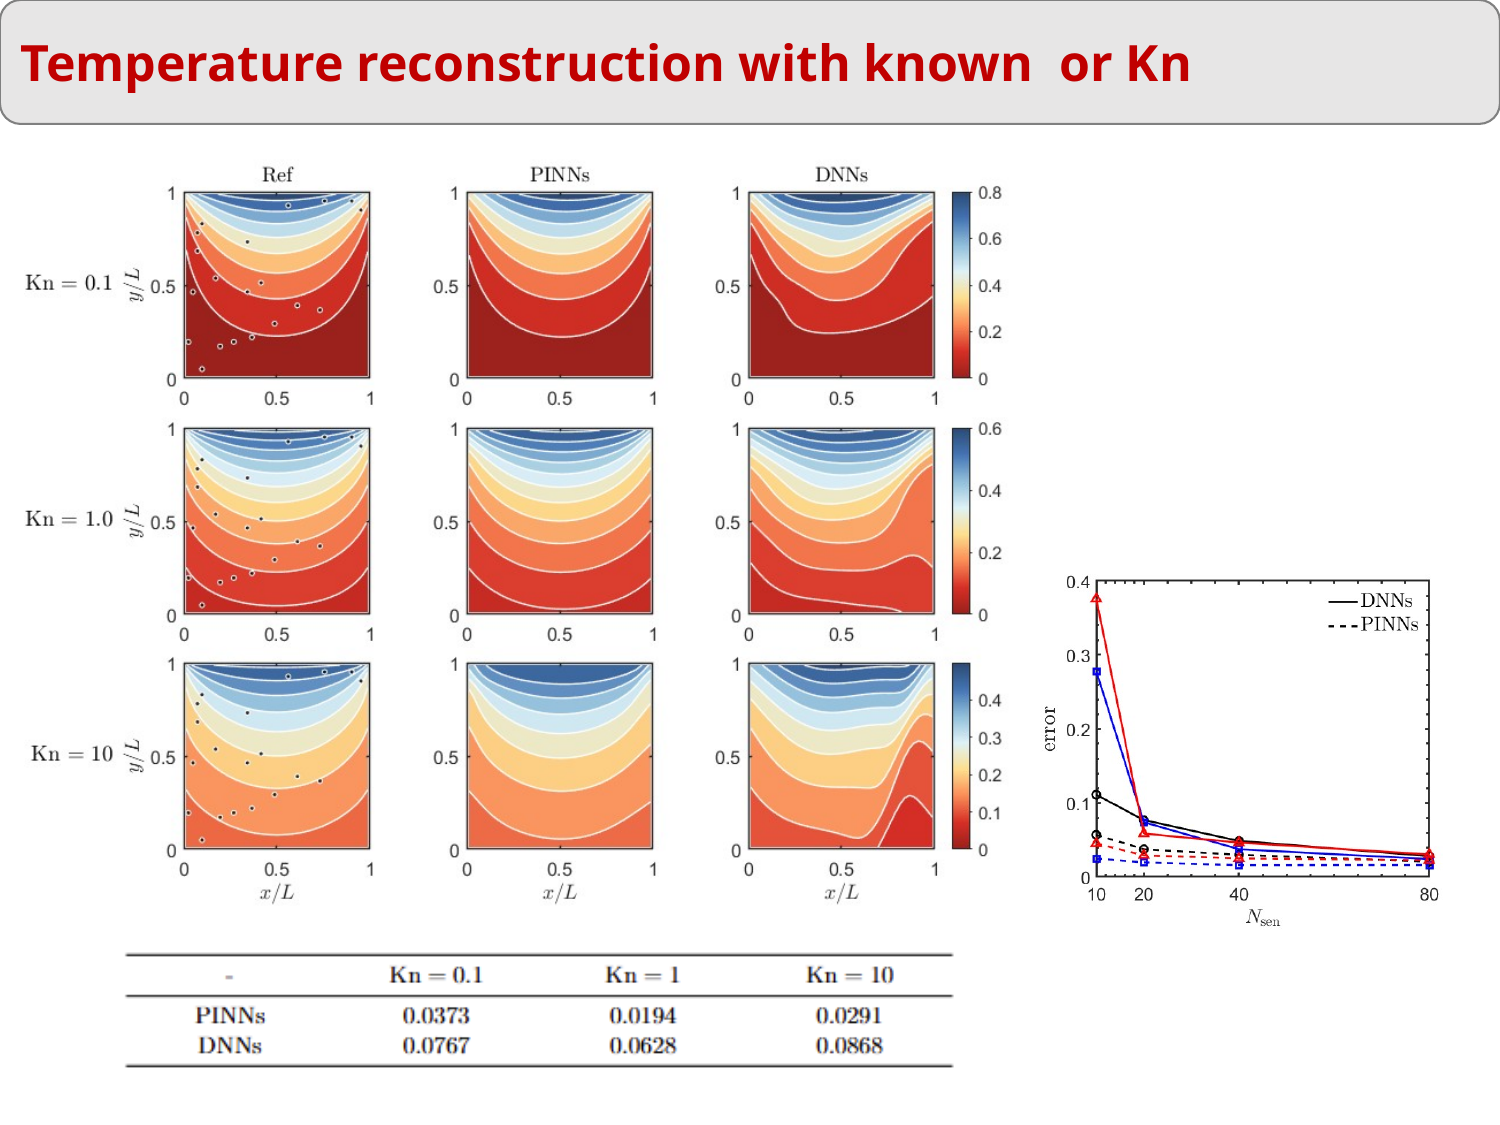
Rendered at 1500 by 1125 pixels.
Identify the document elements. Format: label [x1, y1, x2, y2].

picture [24, 132, 1460, 938]
picture [115, 946, 968, 1080]
